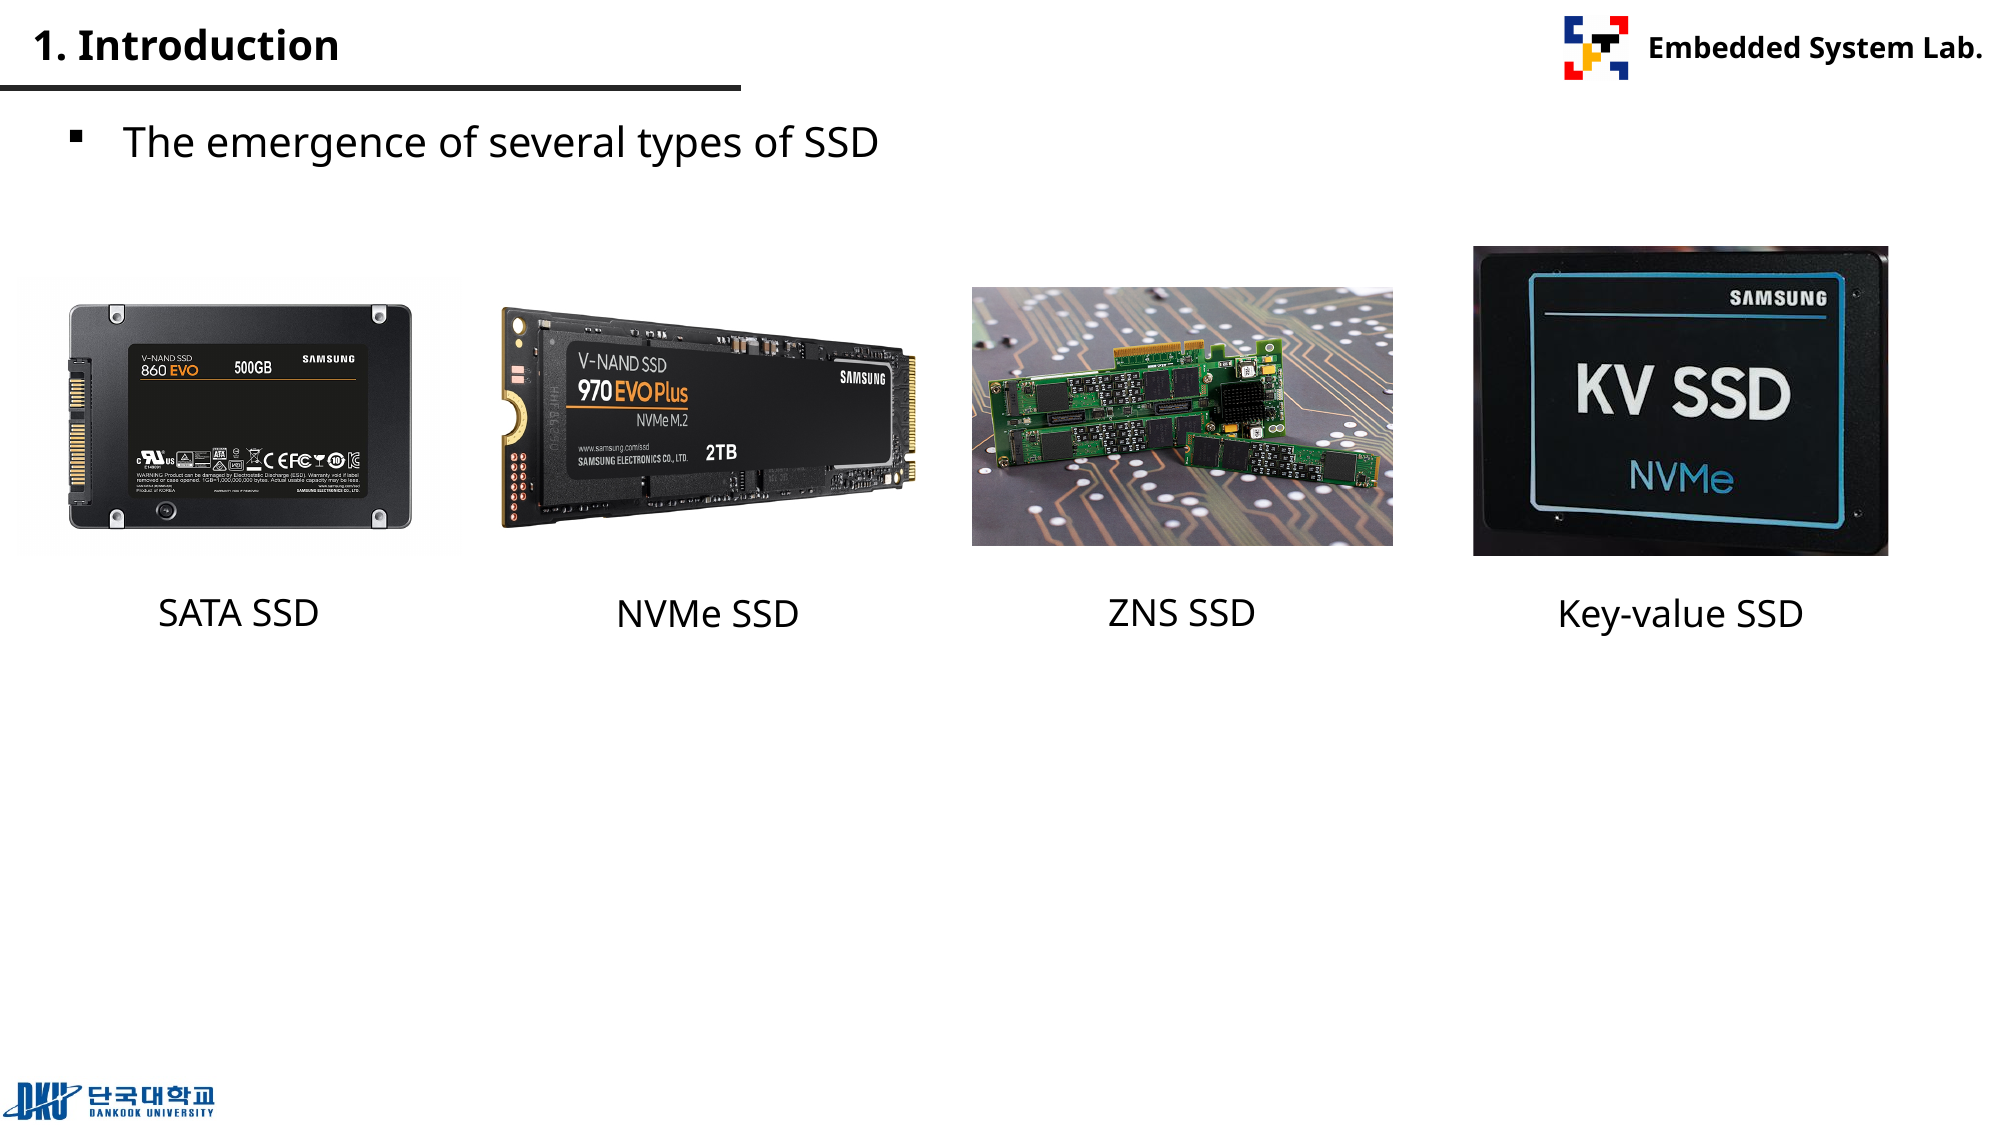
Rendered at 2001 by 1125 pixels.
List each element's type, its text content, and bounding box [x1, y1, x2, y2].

text_box NVMe SSD [601, 582, 816, 642]
picture [17, 277, 462, 556]
picture [481, 252, 935, 582]
picture [1473, 246, 1889, 556]
picture [0, 1076, 217, 1125]
title 1. Introduction [17, 17, 1474, 78]
text_box The emergence of several types of SSD [51, 108, 1858, 174]
picture [972, 287, 1393, 546]
text_box Key-value SSD [1542, 582, 1820, 643]
text_box ZNS SSD [1093, 581, 1272, 641]
text_box SATA SSD [143, 581, 336, 641]
picture [1563, 15, 1629, 81]
